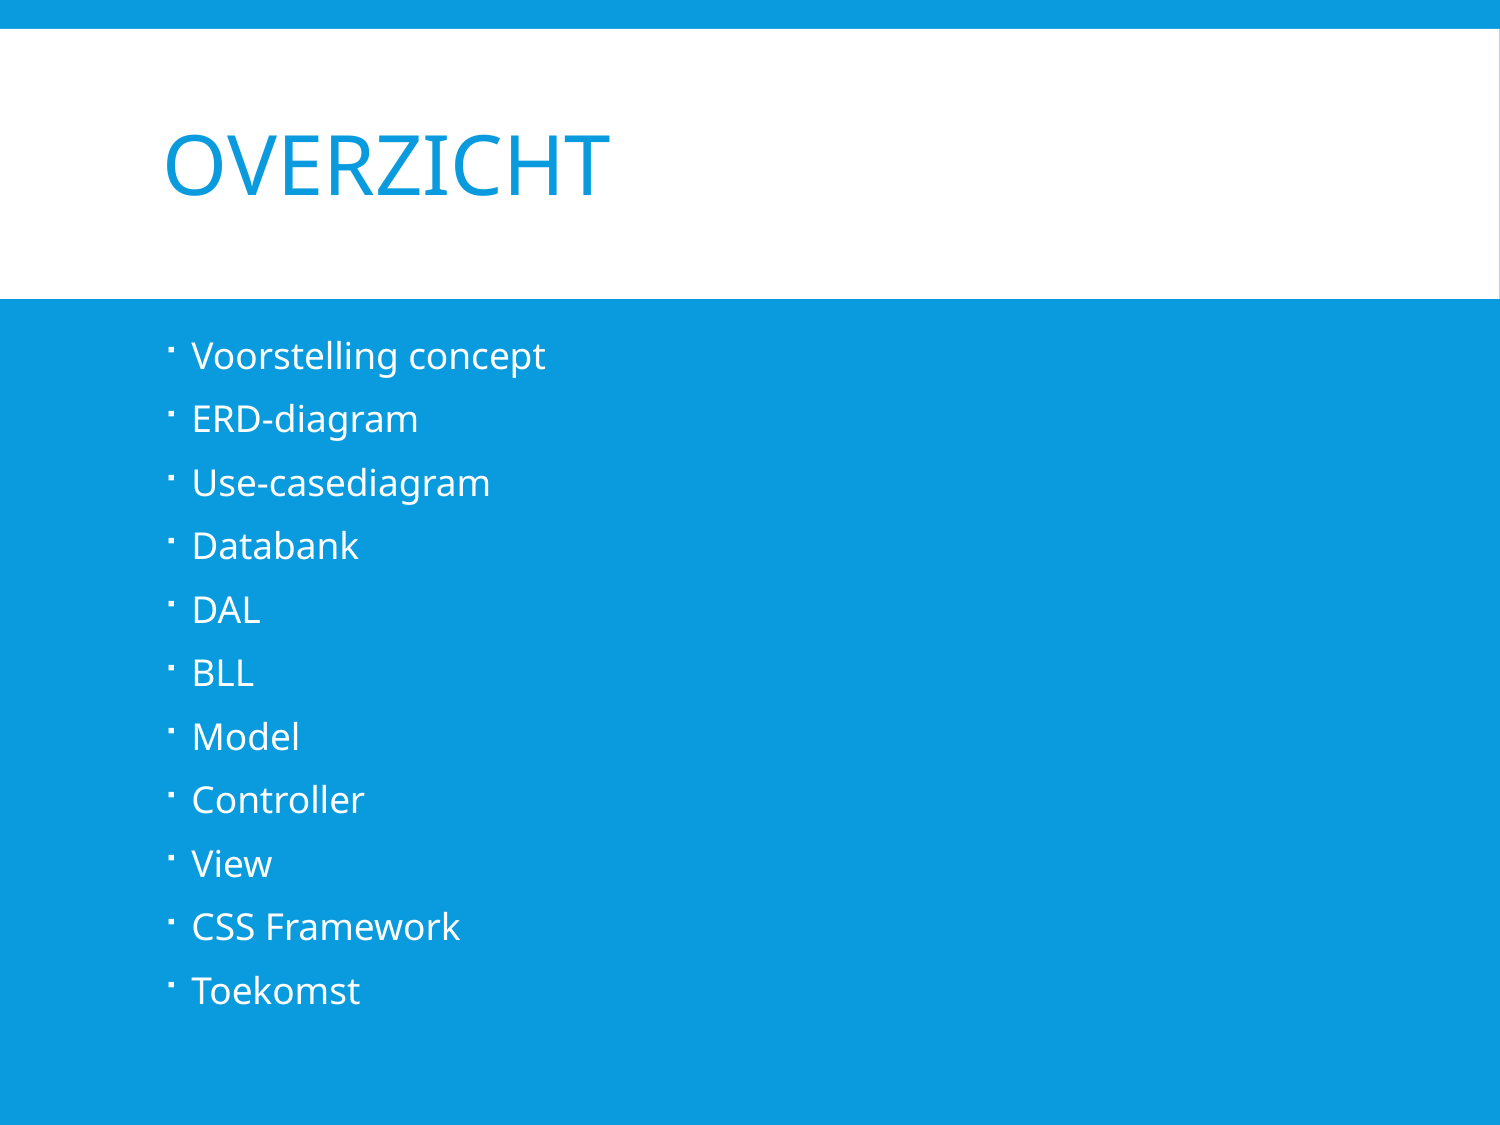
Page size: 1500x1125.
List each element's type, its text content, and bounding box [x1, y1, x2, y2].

list Voorstelling concept ERD-diagram Use-casediagram Databank DAL BLL Model Controller View CSS Framework Toekomst [147, 329, 1352, 1020]
title Overzicht [147, 46, 1352, 295]
